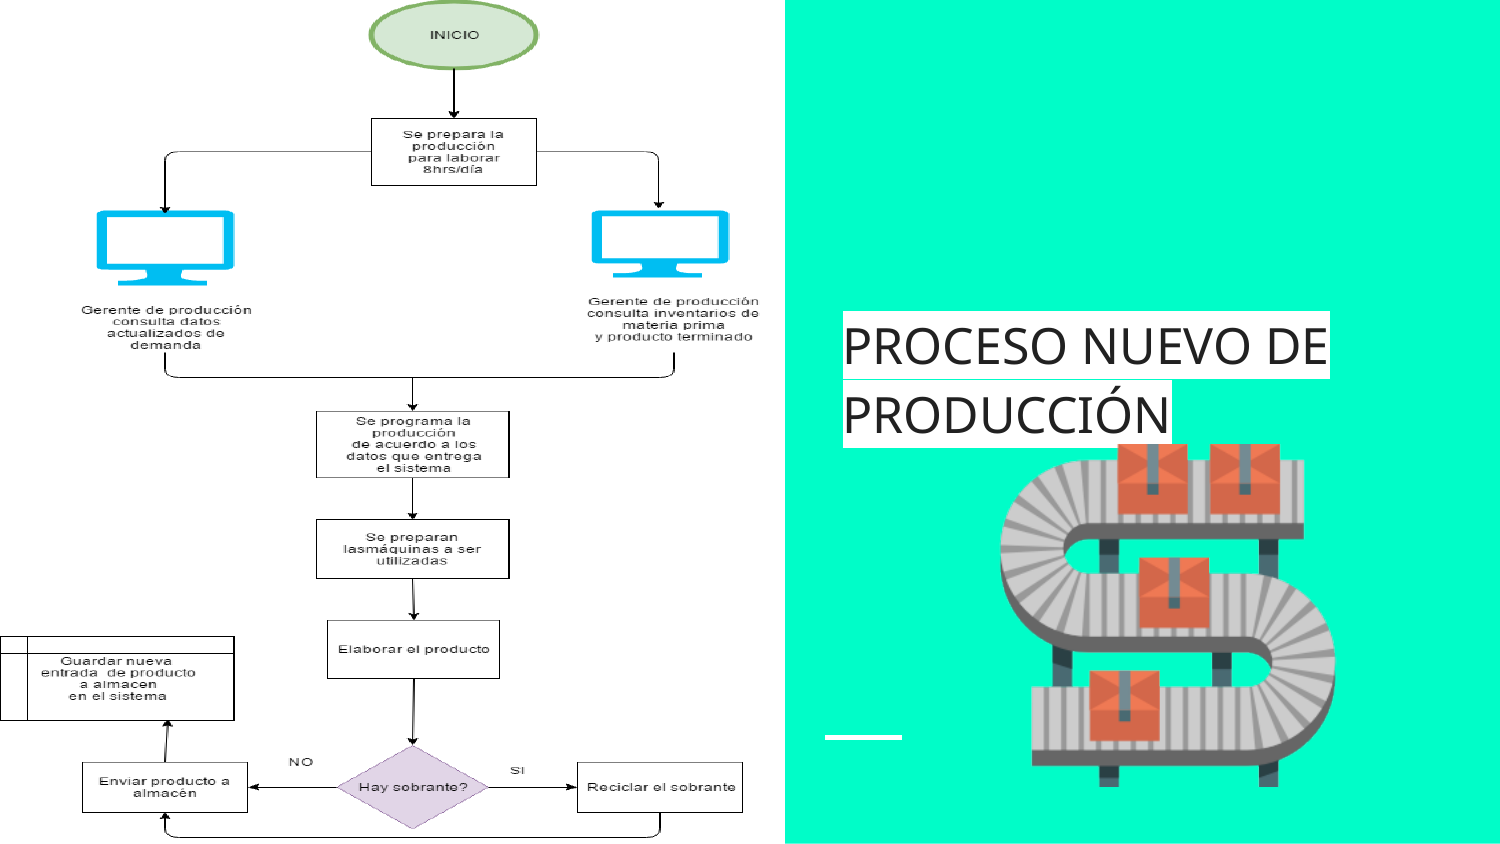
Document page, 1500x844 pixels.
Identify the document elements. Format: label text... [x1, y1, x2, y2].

picture [996, 444, 1340, 787]
picture [0, 0, 785, 844]
list PROCESO NUEVO DE PRODUCCIÓN [827, 112, 1440, 638]
